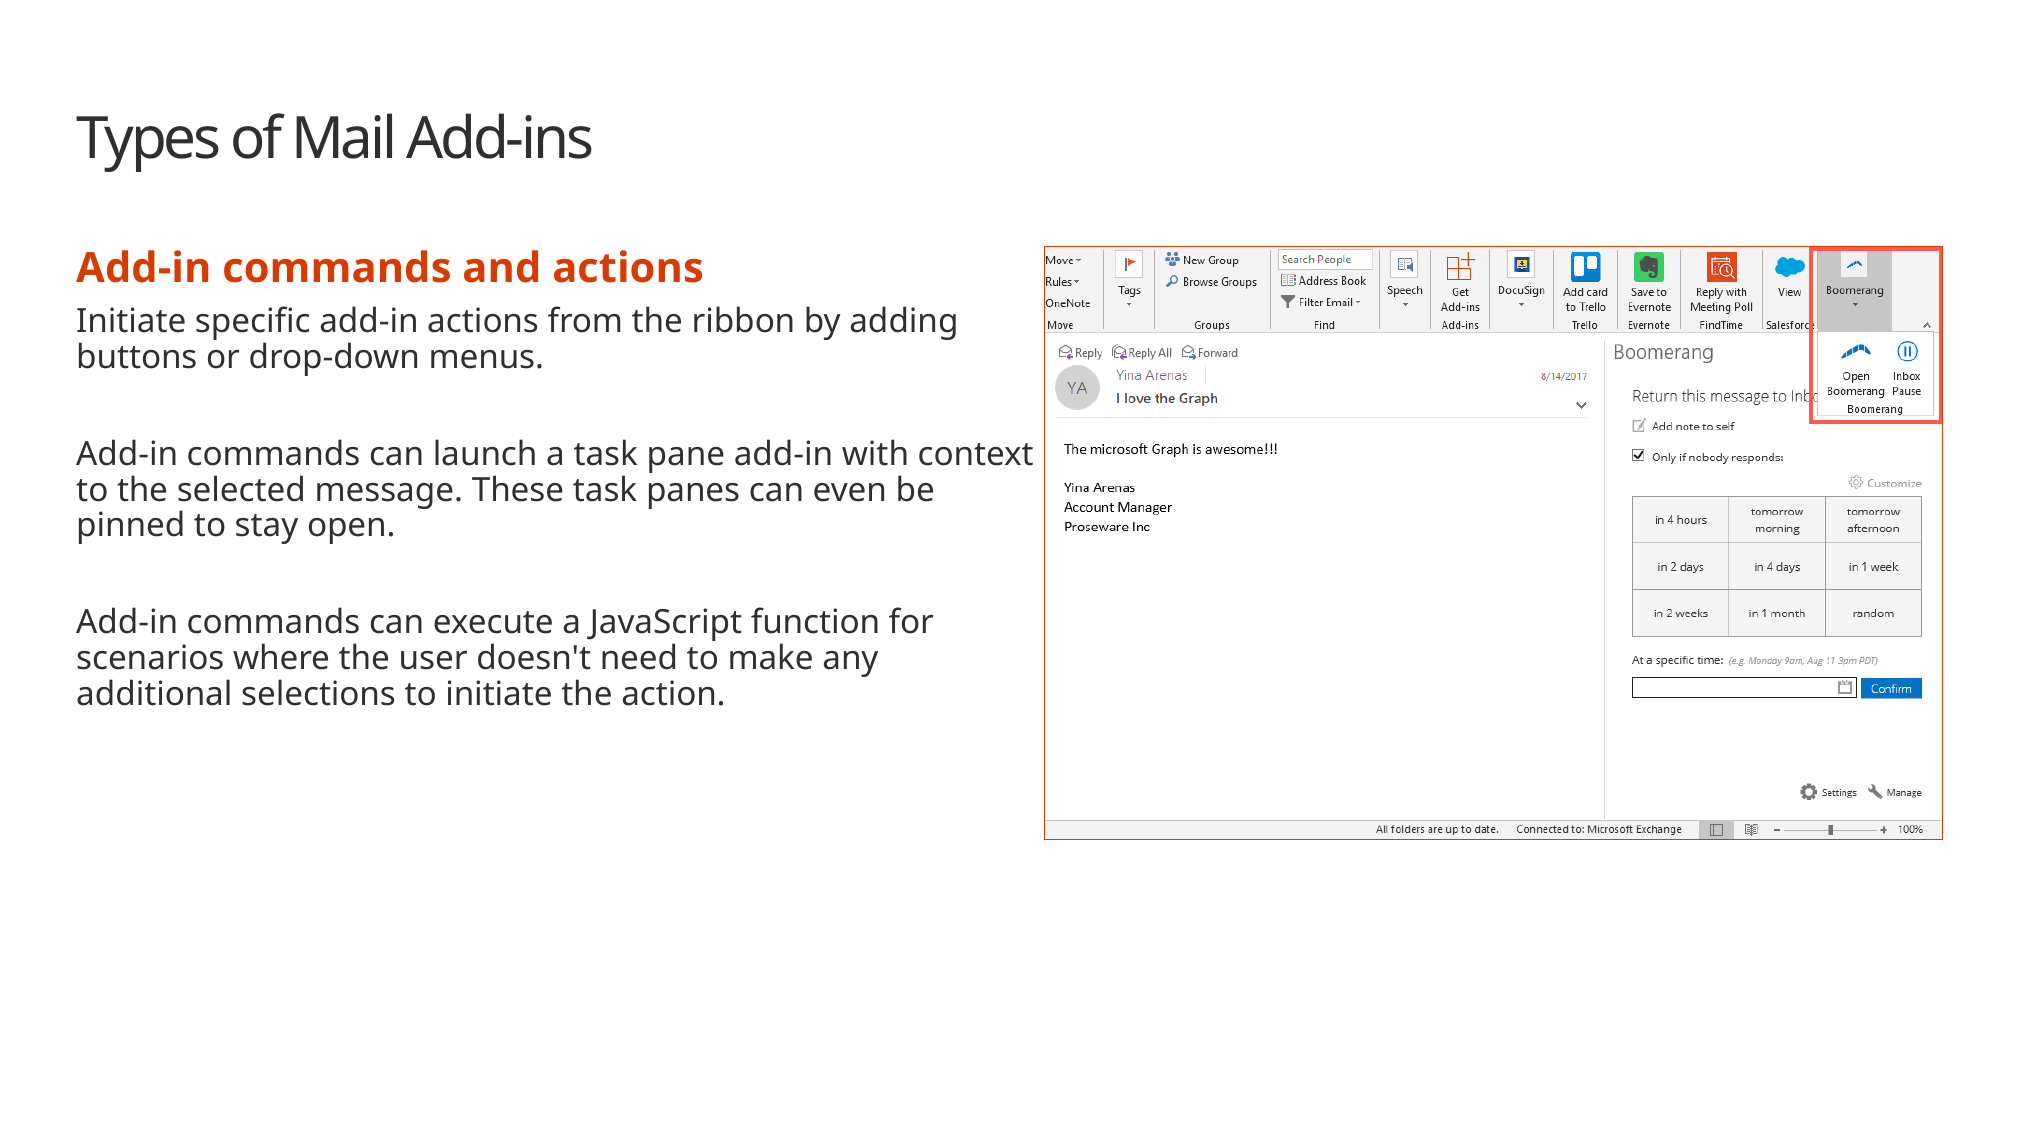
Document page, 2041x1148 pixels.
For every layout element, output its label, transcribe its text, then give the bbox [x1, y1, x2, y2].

picture [1044, 245, 1944, 840]
title Types of Mail Add-ins [76, 103, 1969, 172]
text_box Add-in commands and actions Initiate specific add-in actions from the ribbon by adding buttons or drop-down menus. Add-in commands can launch a task pane add-in with context to the selected message. These task panes can even be pinned to stay open. Add-in commands can execute a JavaScript function for scenarios where the user doesn't need to make any additional selections to initiate the action. [76, 246, 1044, 713]
